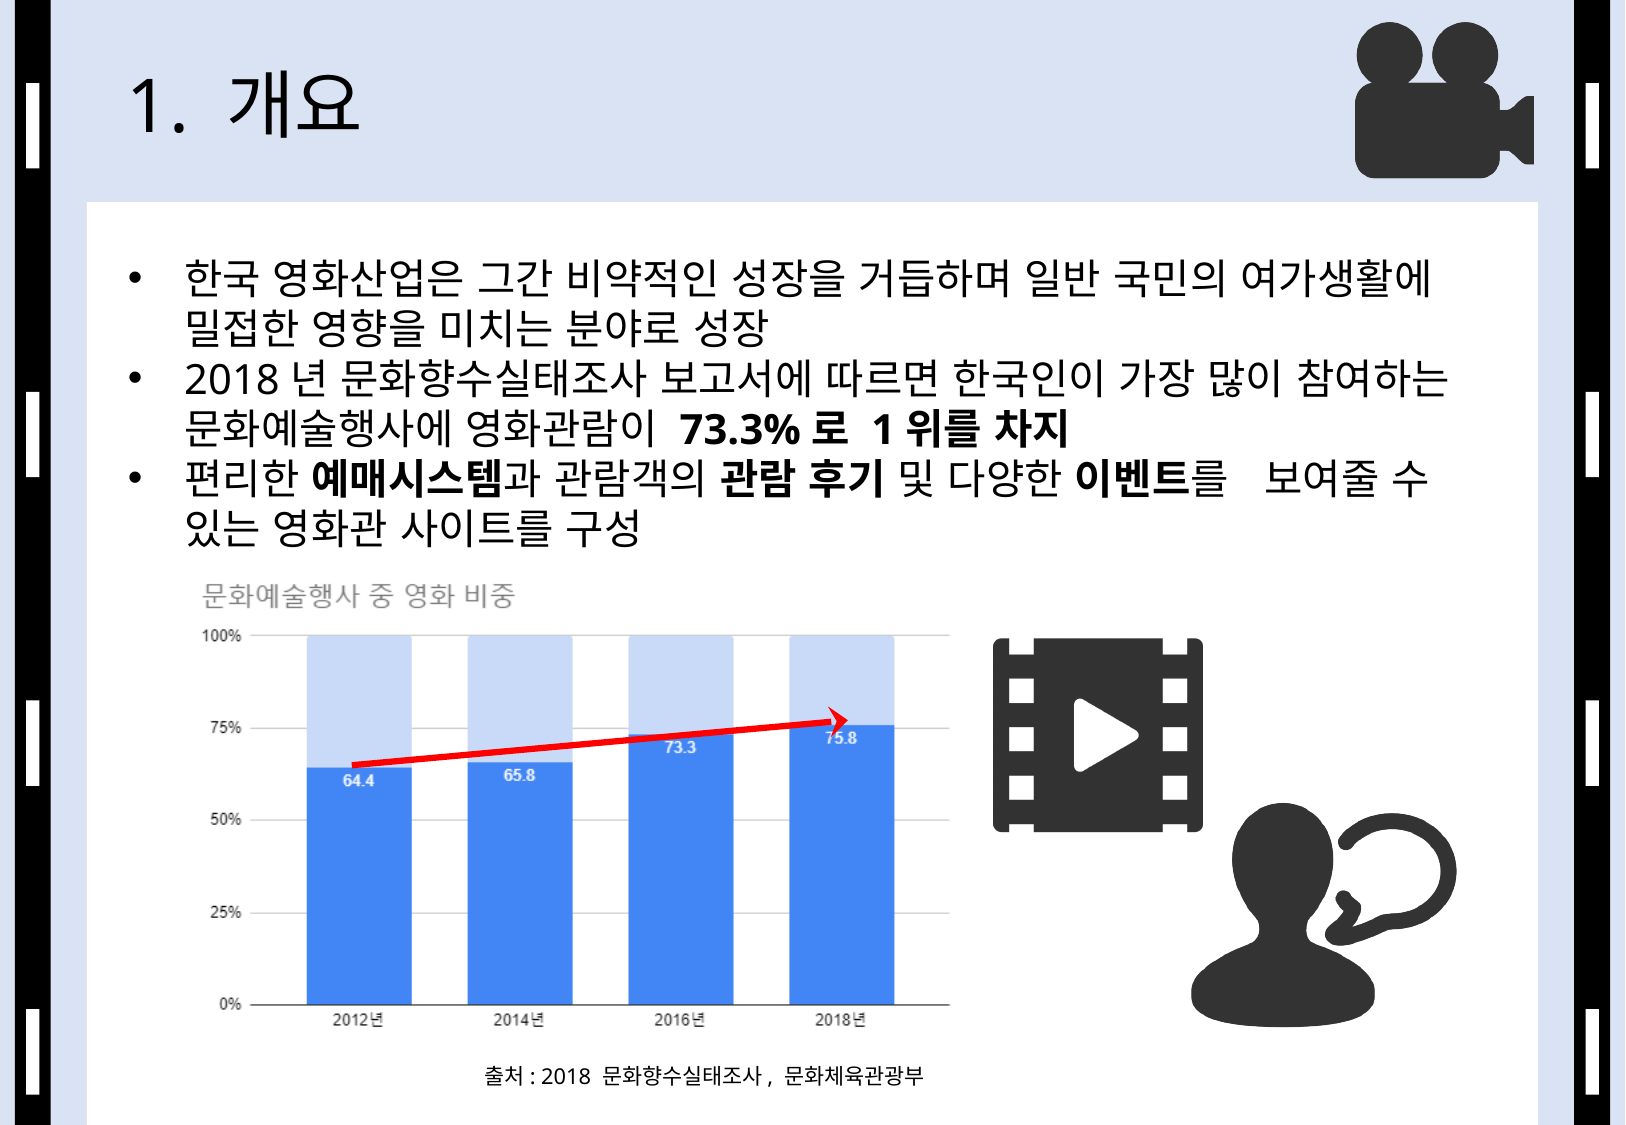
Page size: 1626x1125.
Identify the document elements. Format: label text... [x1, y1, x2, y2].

text_box [86, 201, 1539, 1125]
picture [1514, 7, 1534, 185]
title 1. 개요 [111, 0, 1514, 201]
text_box 출처: 2018 문화향수실태조사, 문화체육관광부 [469, 1055, 994, 1097]
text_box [351, 720, 848, 766]
text_box 한국 영화산업은 그간 비약적인 성장을 거듭하며 일반 국민의 여가생활에 밀접한 영향을 미치는 분야로 성장 2018년 문화향수실태조사 보고서에 따르면 한국인이 가장 많이 참여하는 문화예술행사에 영화관람이 73.3%로 1위를 차지 편리한 예매시스템과 관람객의 관람 후기 및 다양한 이벤트를 보여줄 수 있는 영화관 사이트를 구성 [113, 245, 1512, 560]
picture [993, 630, 1457, 1028]
picture [186, 563, 965, 1039]
